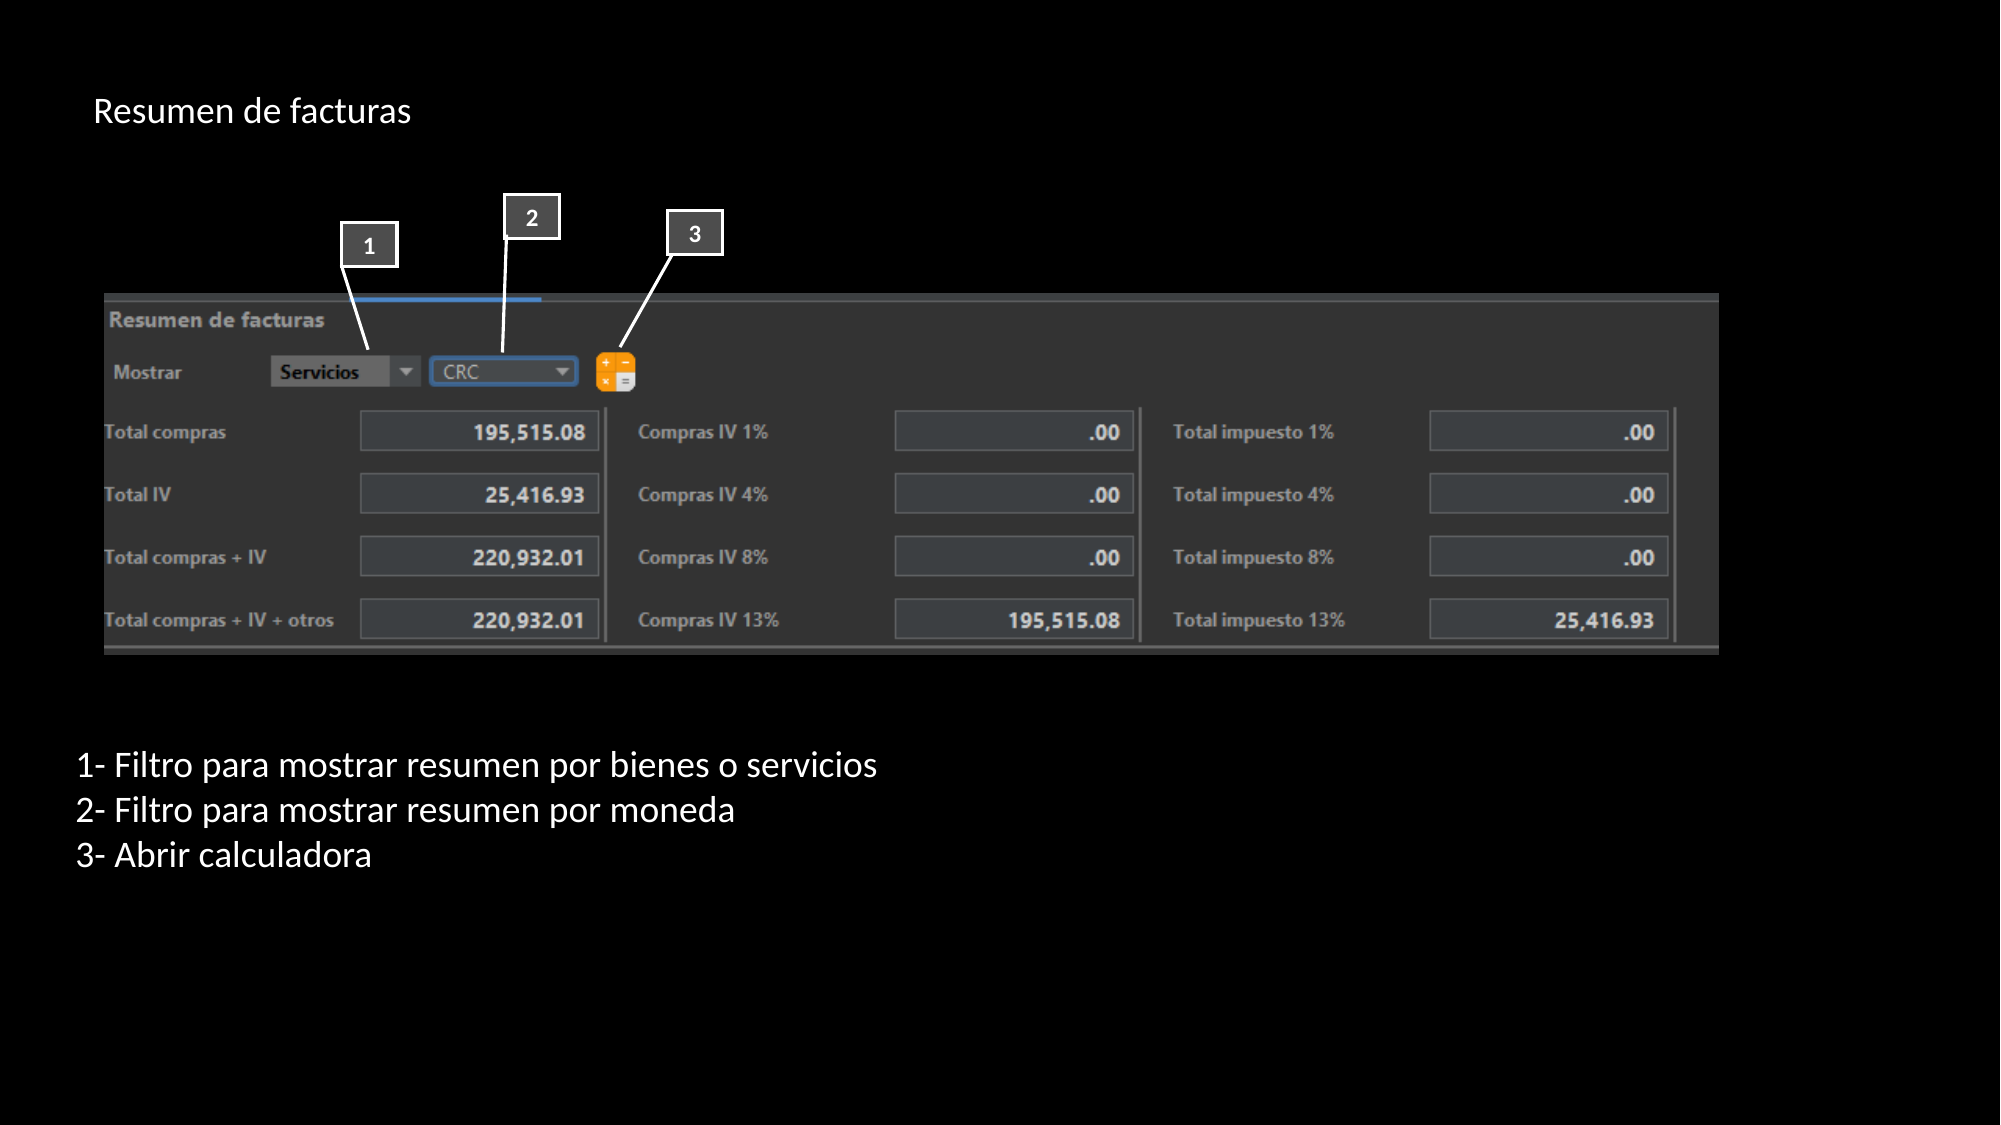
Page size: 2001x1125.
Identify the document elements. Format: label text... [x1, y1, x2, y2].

text_box 3 [648, 209, 724, 293]
text_box 1 [339, 221, 399, 293]
text_box Resumen de facturas [78, 78, 1957, 139]
text_box 1- Filtro para mostrar resumen por bienes o servicios 2- Filtro para mostrar resumen por moneda 3- Abrir calculadora [60, 732, 1940, 882]
picture [104, 293, 1720, 655]
text_box 2 [502, 193, 561, 293]
